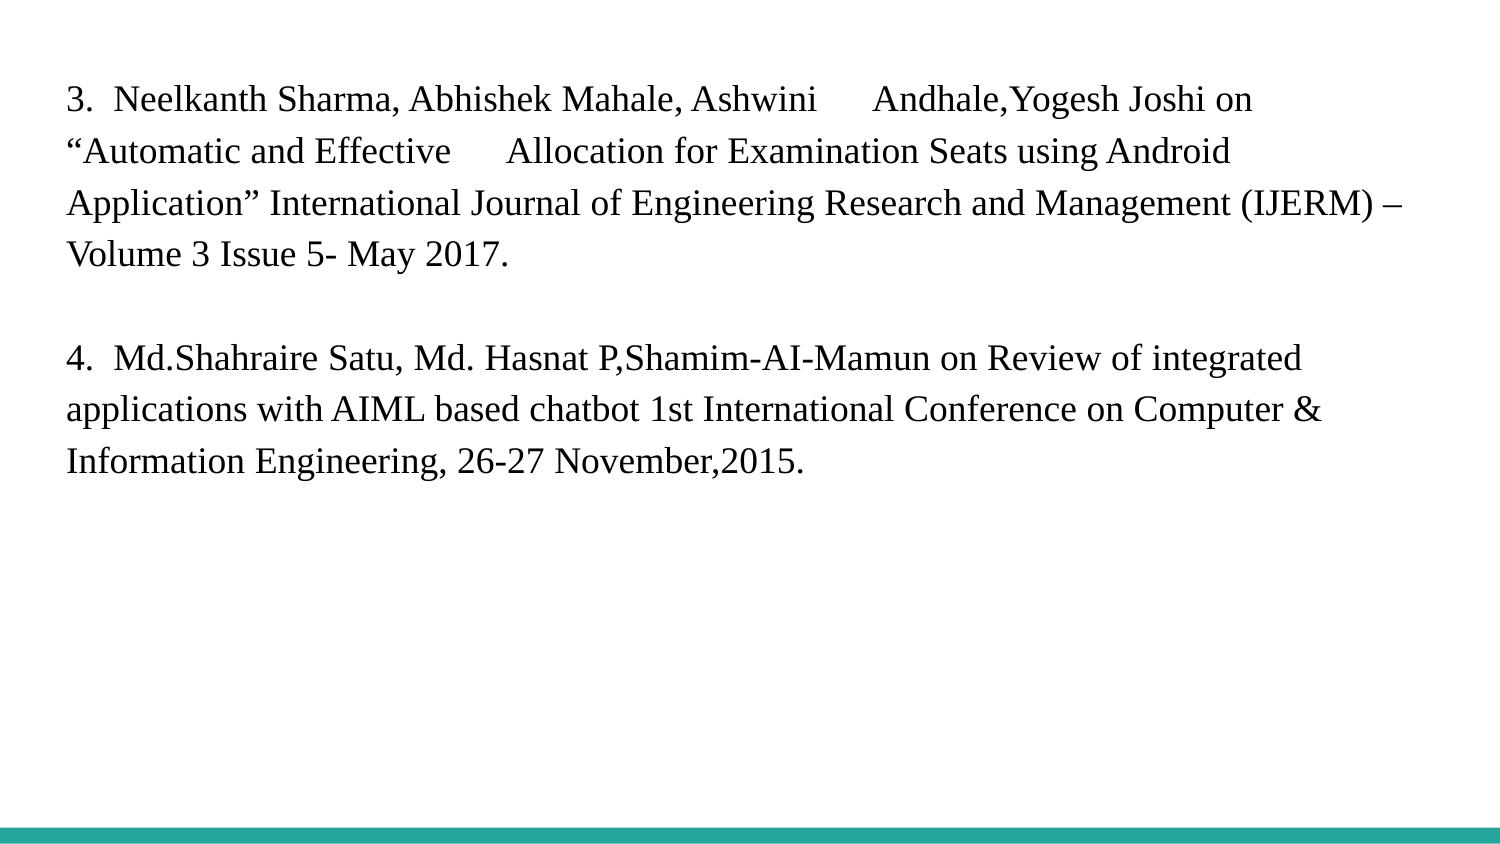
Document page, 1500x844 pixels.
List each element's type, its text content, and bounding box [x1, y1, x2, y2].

list 3. Neelkanth Sharma, Abhishek Mahale, Ashwini Andhale,Yogesh Joshi on “Automatic and Effective Allocation for Examination Seats using Android Application” International Journal of Engineering Research and Management (IJERM) – Volume 3 Issue 5- May 2017. 4. Md.Shahraire Satu, Md. Hasnat P,Shamim-AI-Mamun on Review of integrated applications with AIML based chatbot 1st International Conference on Computer & Information Engineering, 26-27 November,2015. [51, 52, 1449, 750]
